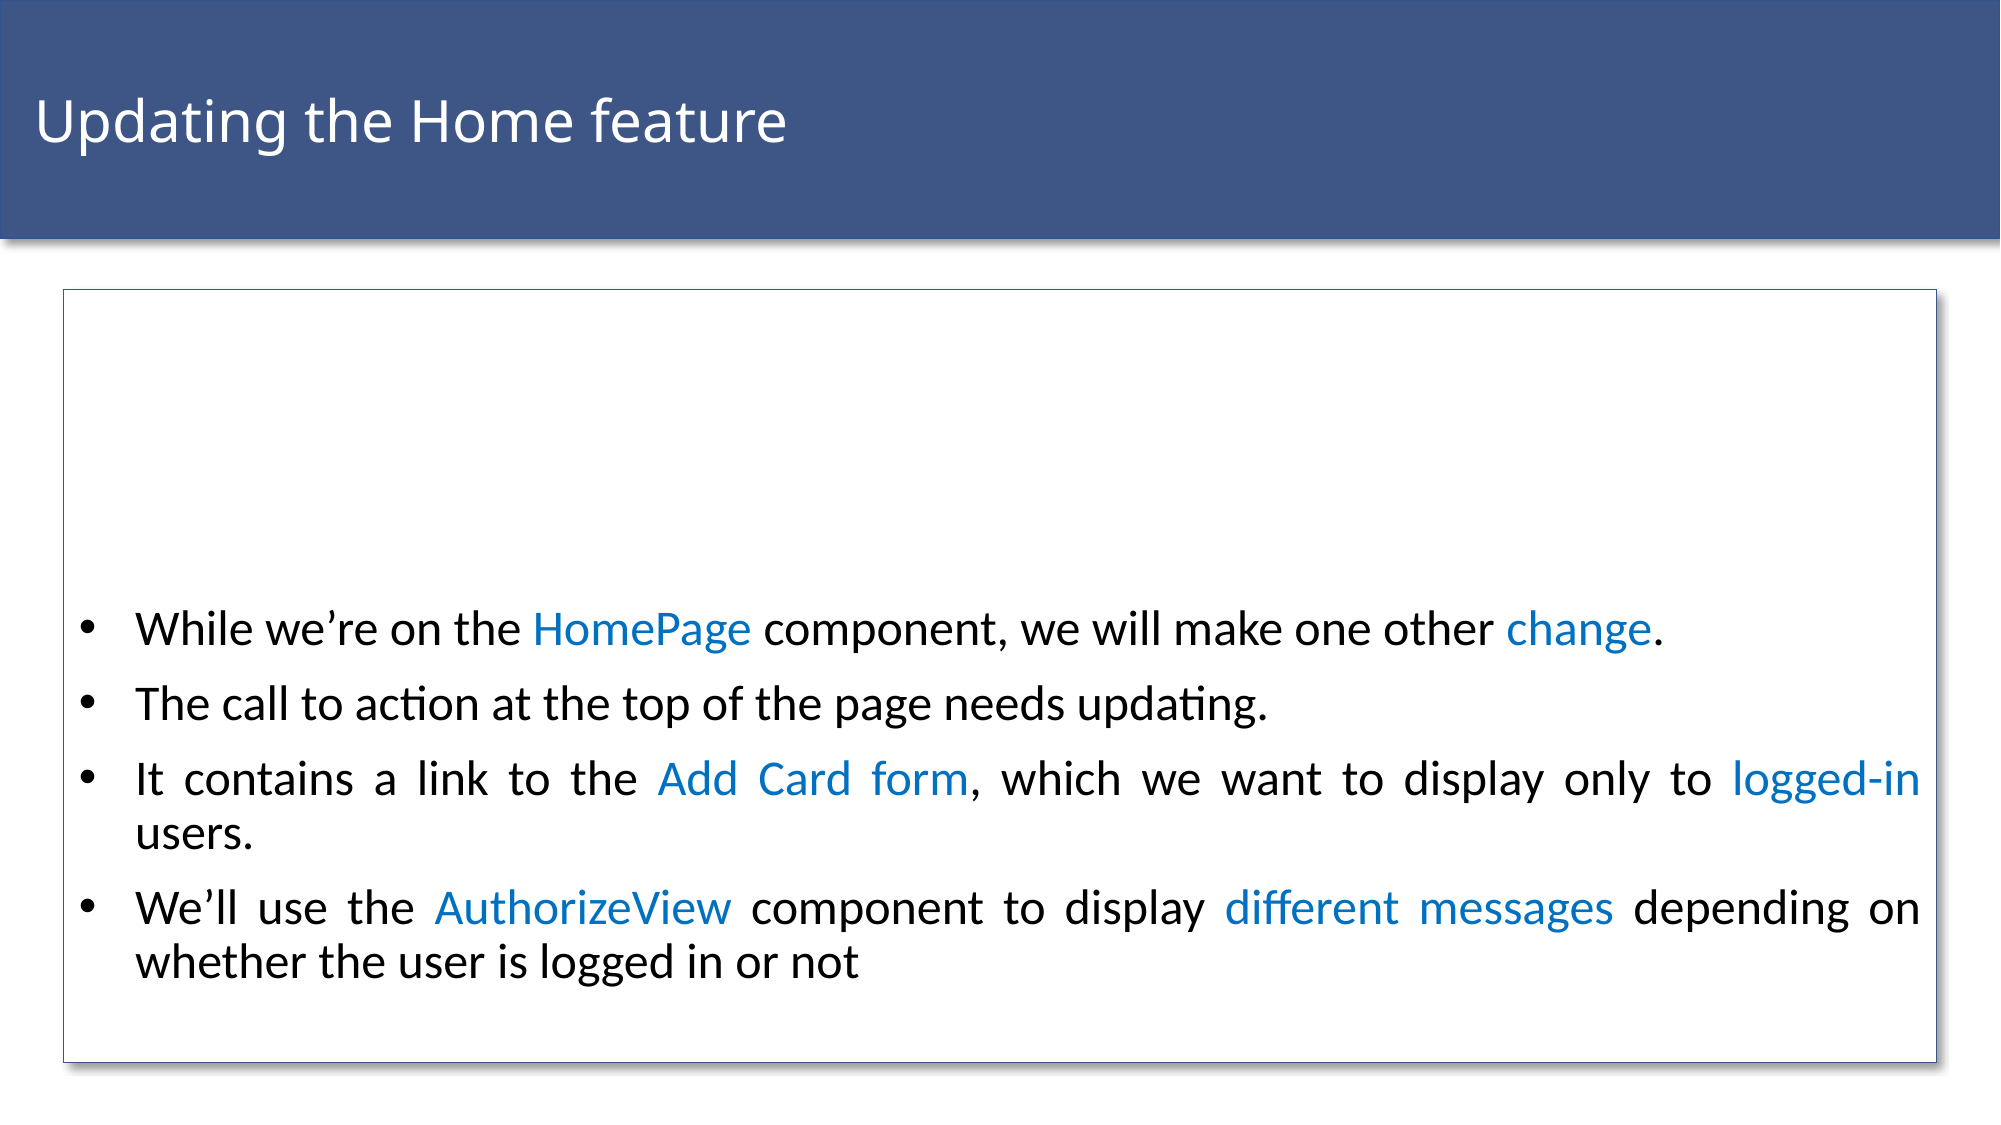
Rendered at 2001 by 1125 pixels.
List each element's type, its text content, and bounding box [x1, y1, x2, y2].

text_box Updating the Home feature [0, 0, 2000, 239]
text_box While we’re on the HomePage component, we will make one other change. The call to action at the top of the page needs updating. It contains a link to the Add Card form, which we want to display only to logged-in users. We’ll use the AuthorizeView component to display different messages depending on whether the user is logged in or not [63, 289, 1937, 1063]
